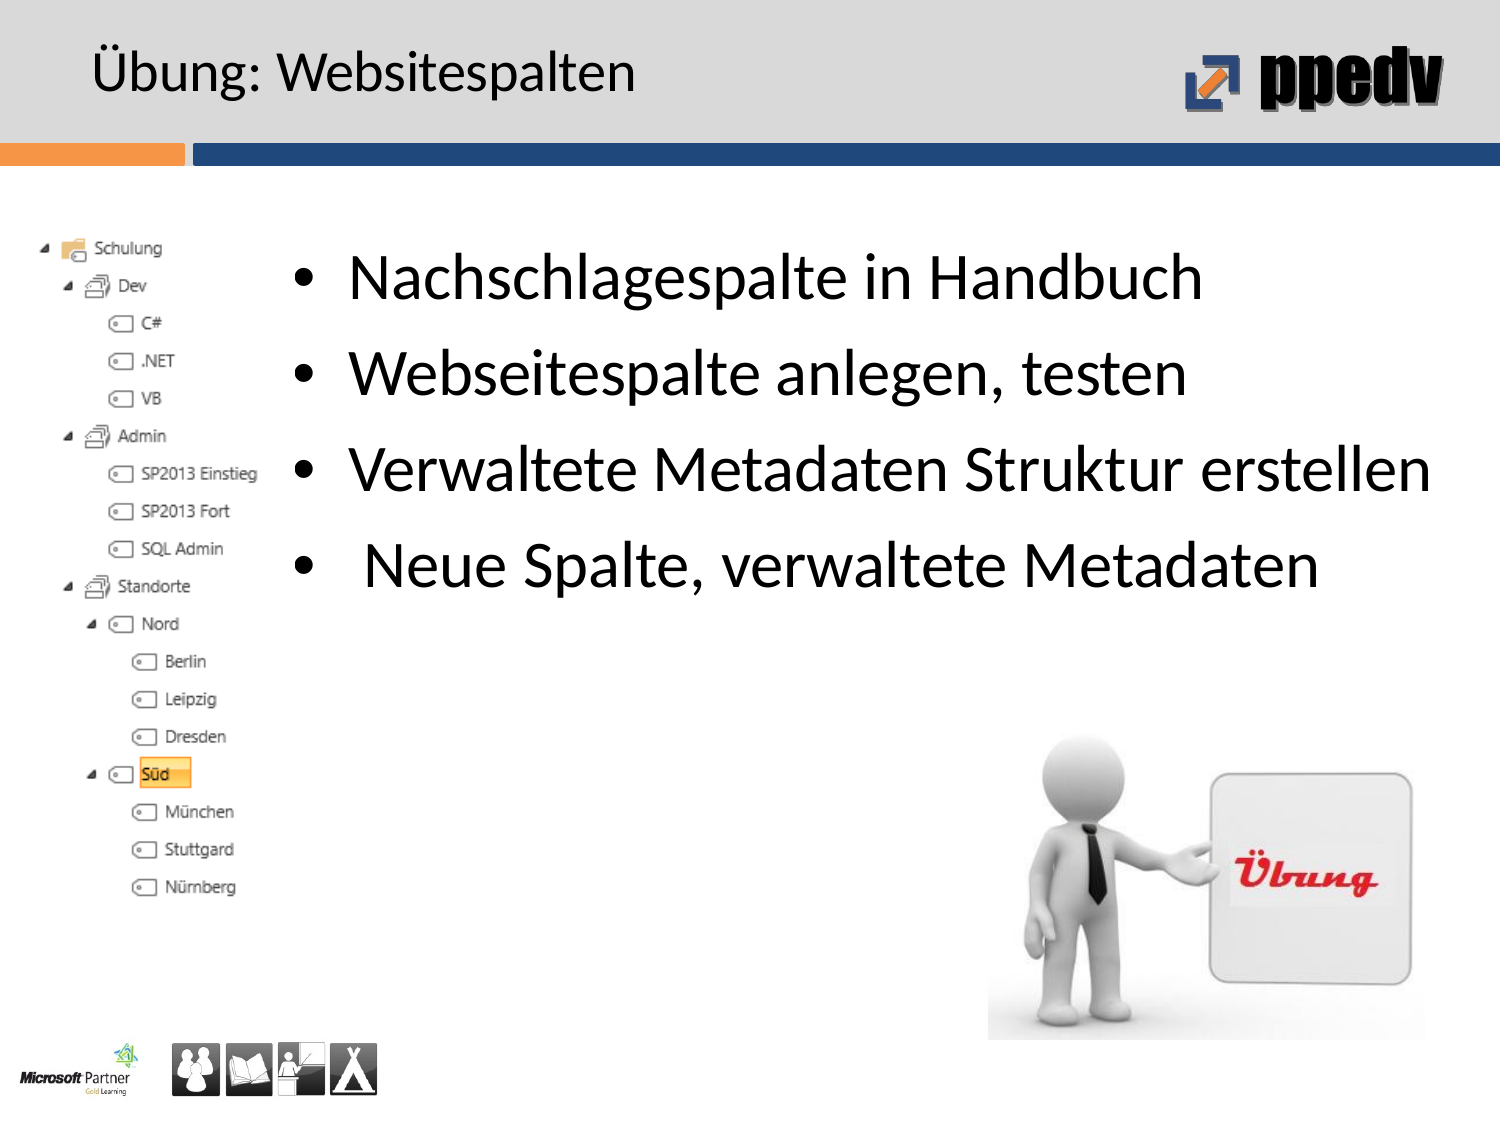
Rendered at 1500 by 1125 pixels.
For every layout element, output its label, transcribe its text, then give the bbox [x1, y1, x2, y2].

title Übung: Websitespalten [89, 32, 1411, 221]
text_box [29, 231, 295, 923]
text_box Nachschlagespalte in Handbuch Webseitespalte anlegen, testen Verwaltete Metadaten Struktur erstellen Neue Spalte, verwaltete Metadaten [346, 216, 1447, 601]
text_box [987, 714, 1425, 1040]
text_box • • • • [295, 231, 316, 601]
picture [5, 1023, 396, 1118]
picture [1411, 40, 1465, 123]
